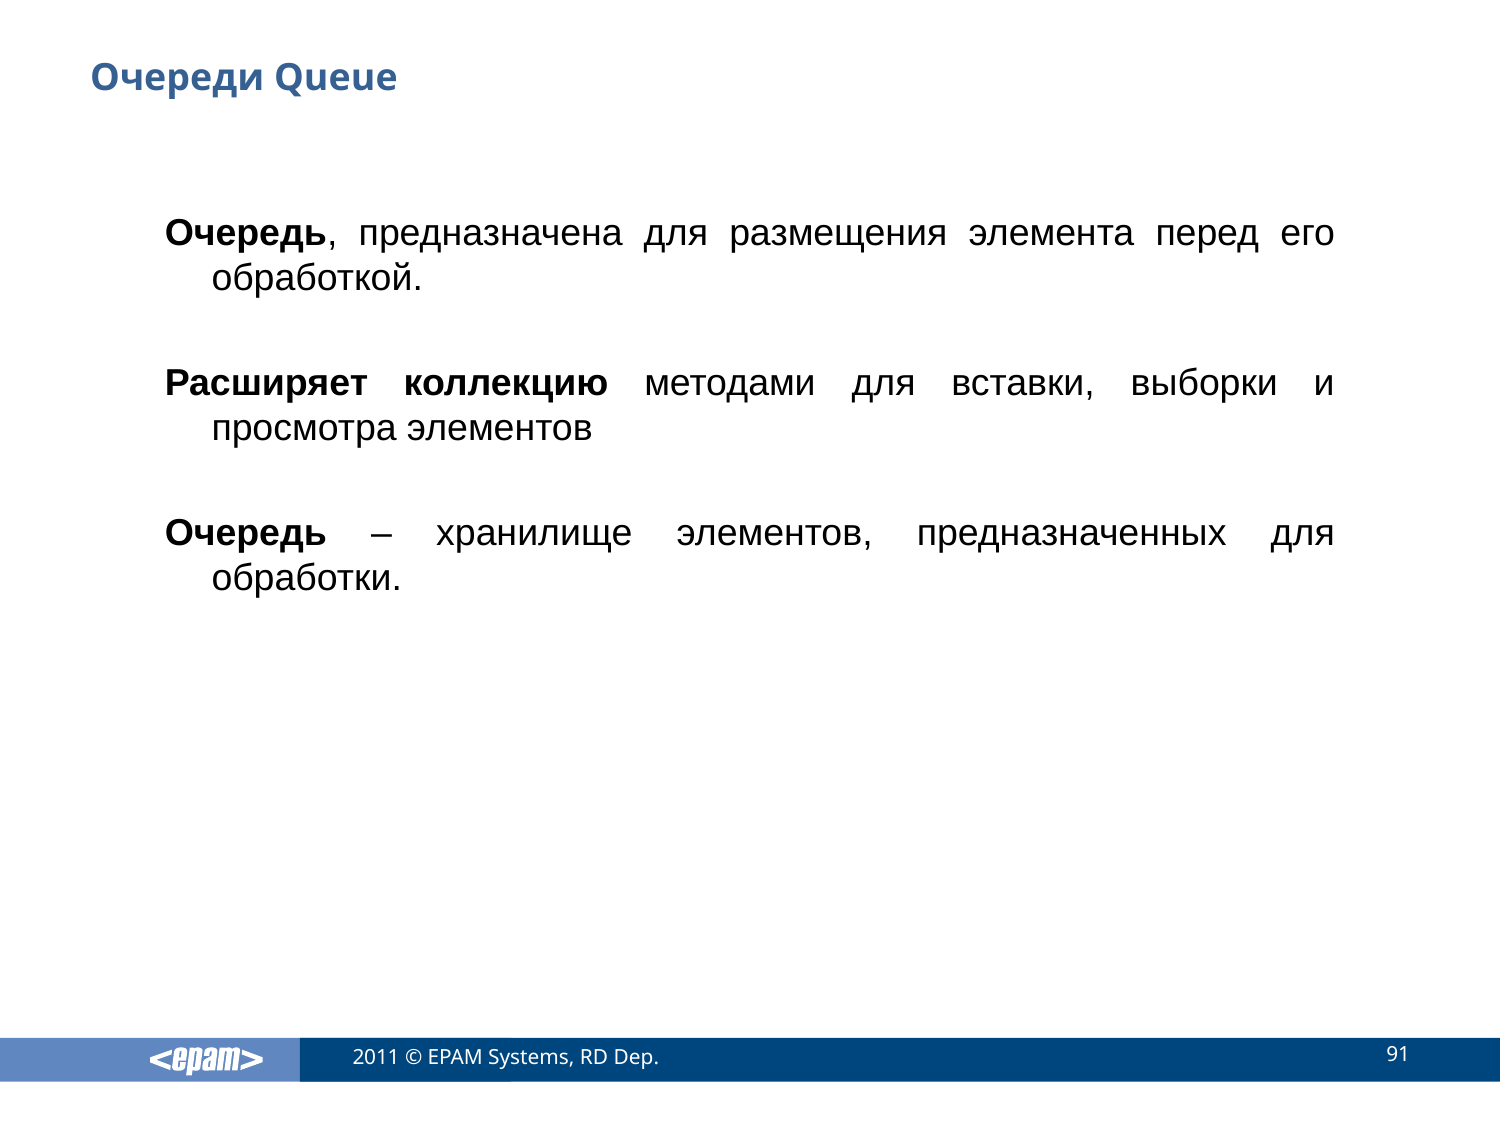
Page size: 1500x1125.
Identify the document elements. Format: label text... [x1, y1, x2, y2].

title Очереди Queue [75, 45, 1425, 163]
footer 2011 © EPAM Systems, RD Dep. [337, 1028, 738, 1088]
slide_number 91 [1262, 1025, 1425, 1085]
list Очередь, предназначена для размещения элемента перед его обработкой. Расширяет коллекцию методами для вставки, выборки и просмотра элементов Очередь – хранилище элементов, предназначенных для обработки. [150, 200, 1350, 988]
